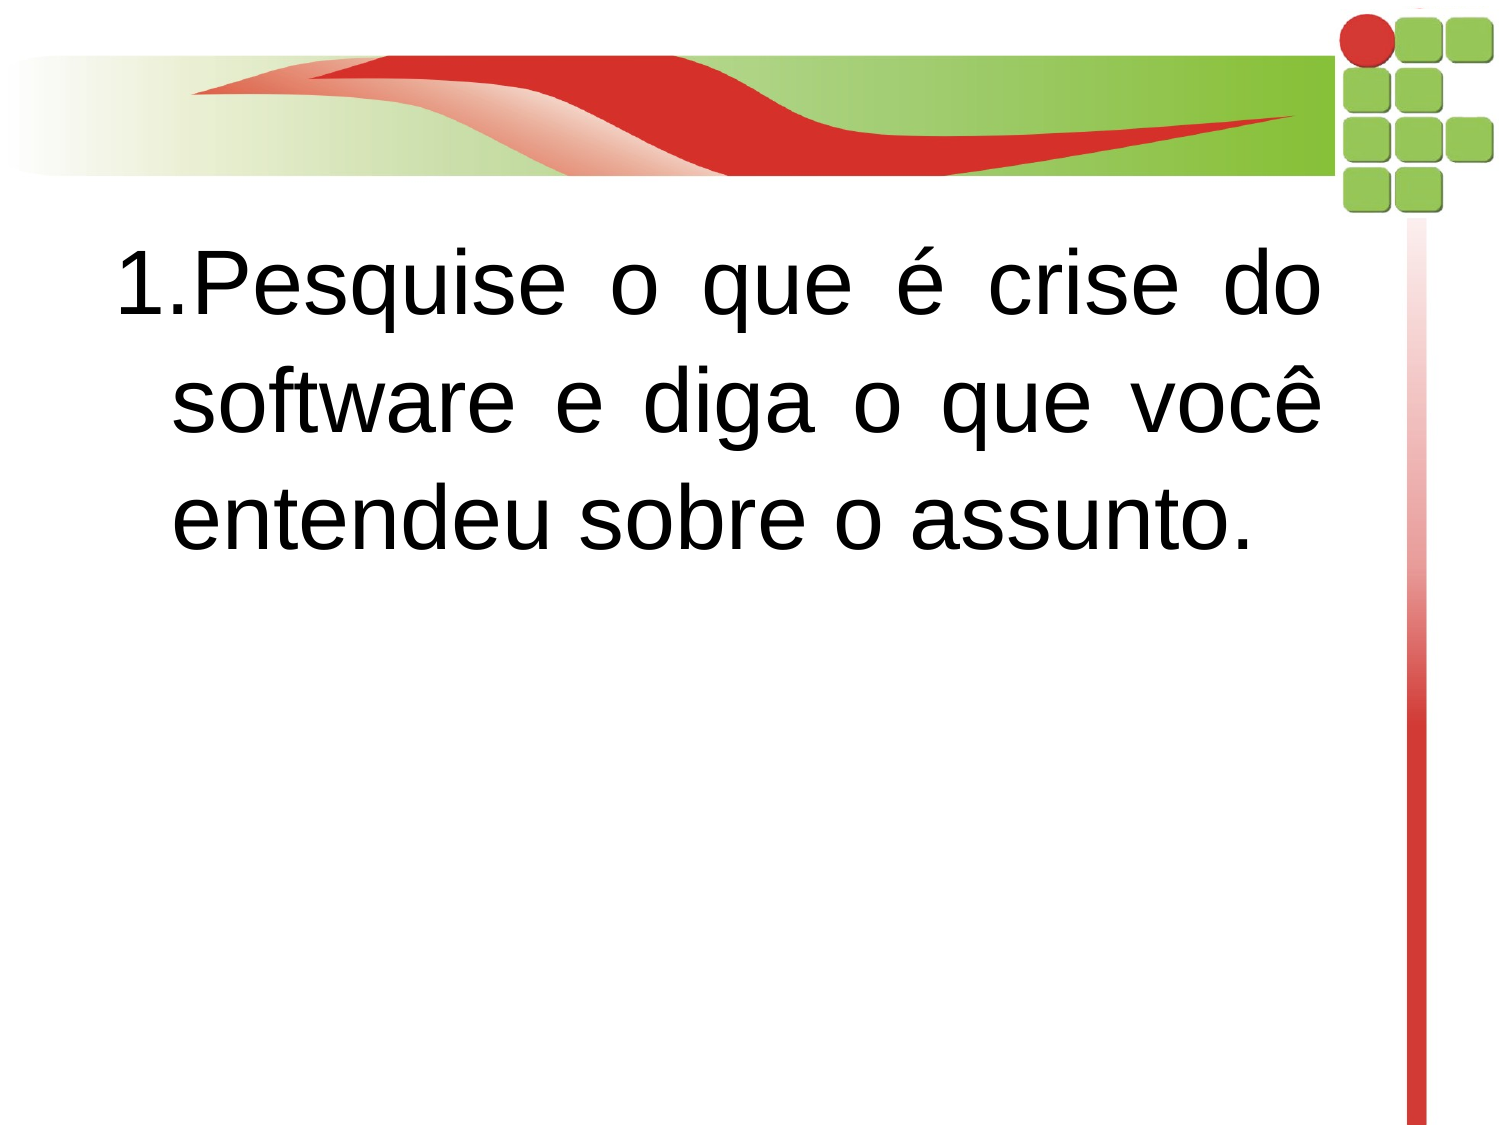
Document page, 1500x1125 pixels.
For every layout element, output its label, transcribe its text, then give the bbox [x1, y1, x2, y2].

picture [0, 6, 1500, 1125]
text_box Pesquise o que é crise do software e diga o que você entendeu sobre o assunto. [100, 208, 1341, 576]
